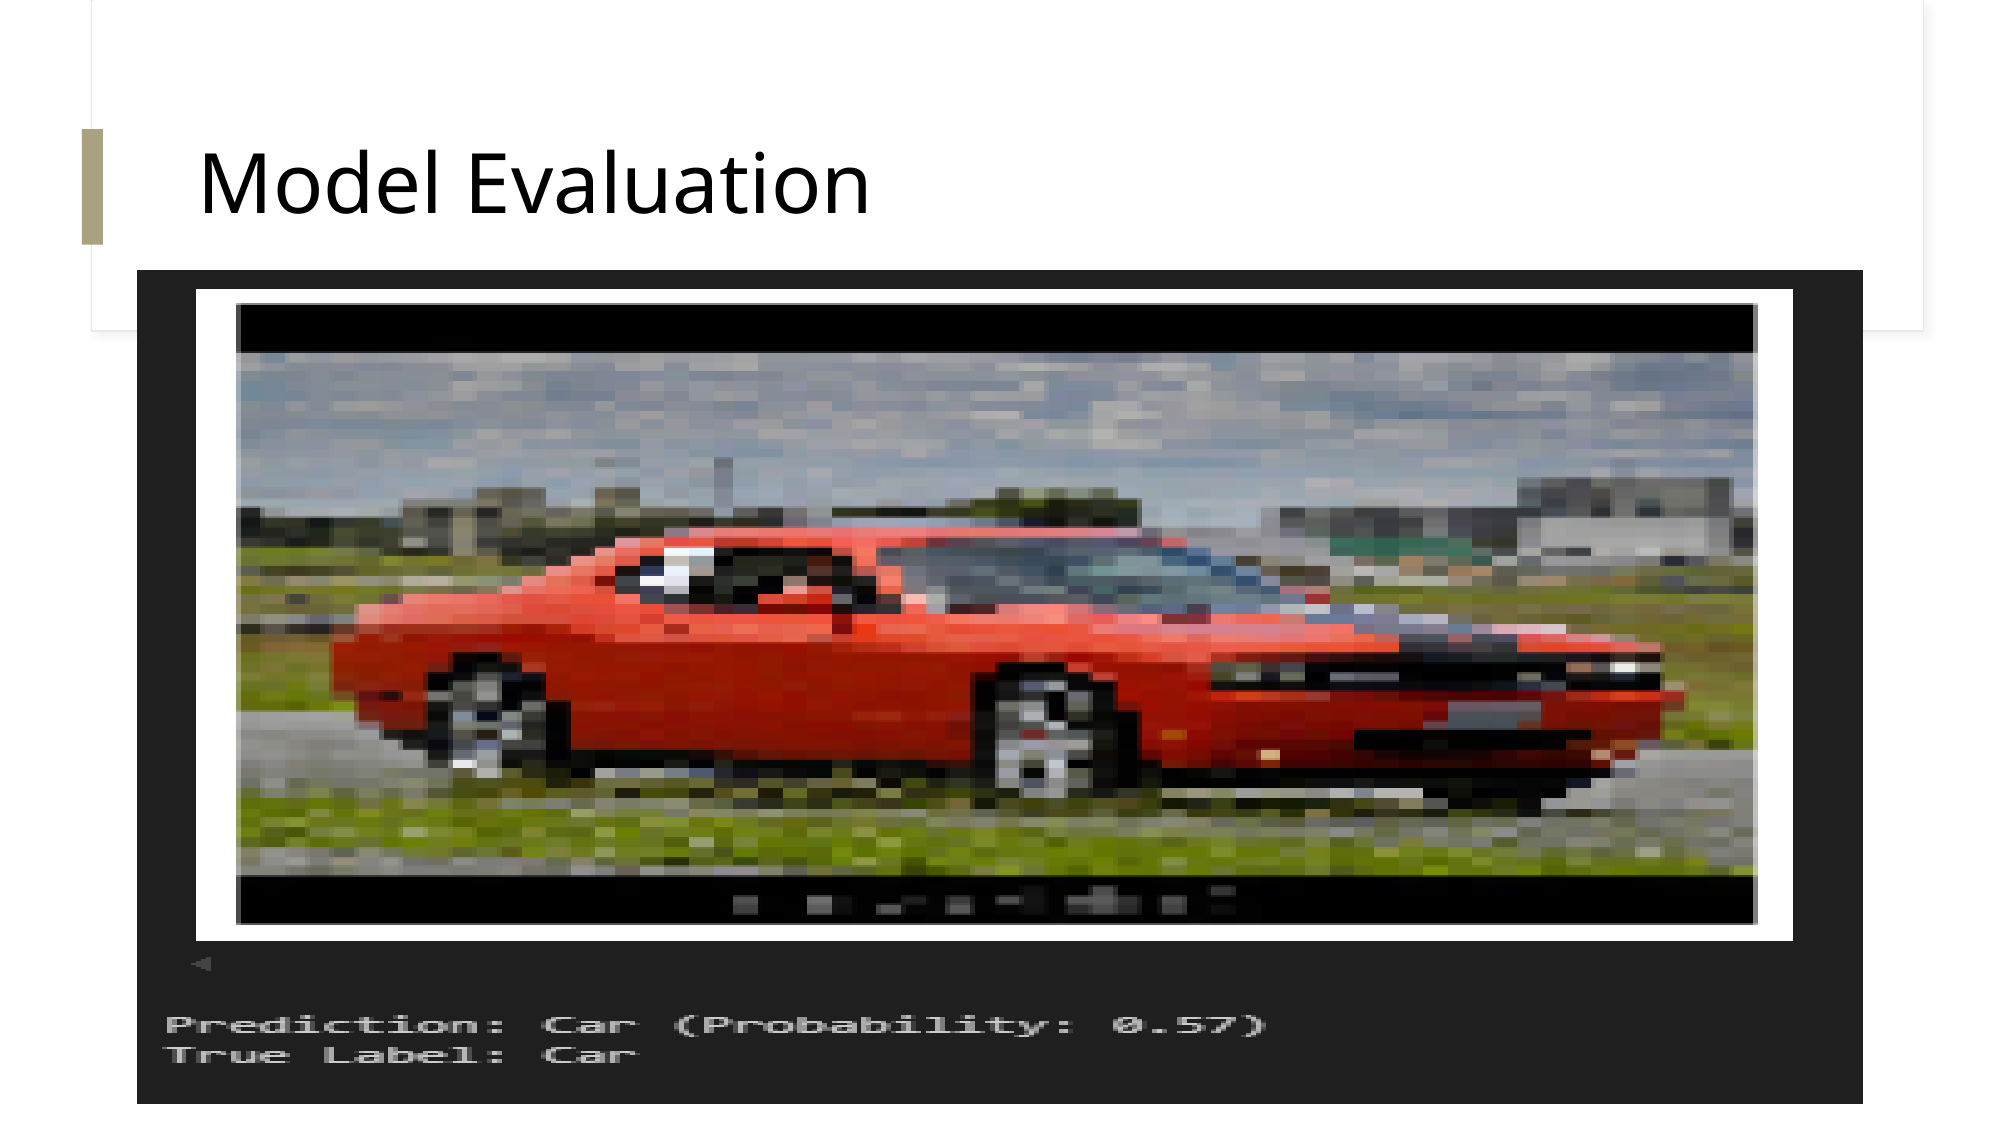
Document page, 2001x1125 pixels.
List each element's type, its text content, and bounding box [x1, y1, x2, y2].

title Model Evaluation [183, 90, 1851, 269]
picture [136, 269, 1863, 1105]
